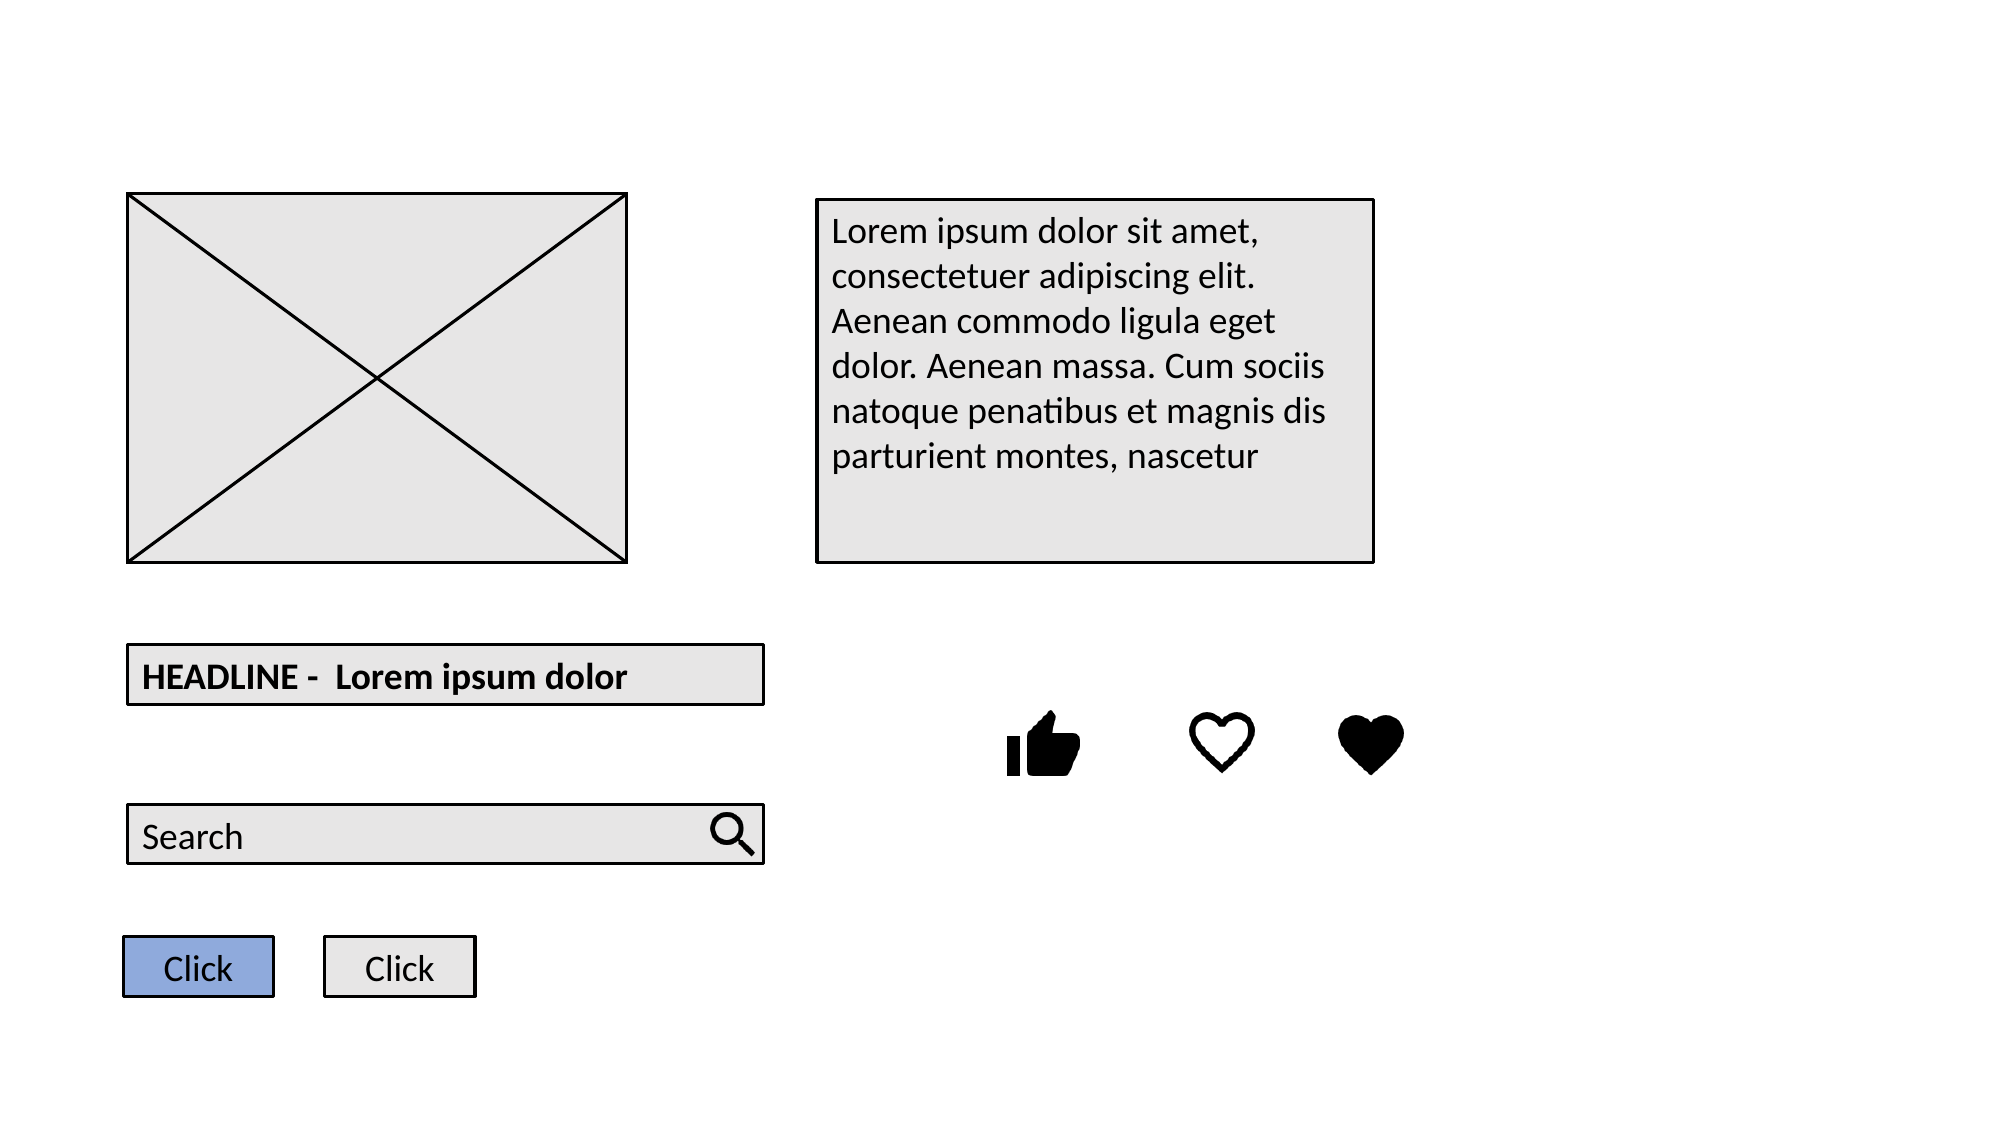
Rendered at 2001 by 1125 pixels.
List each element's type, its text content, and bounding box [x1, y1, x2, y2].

picture [1182, 702, 1261, 782]
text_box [127, 193, 627, 563]
text_box Click [324, 936, 475, 997]
text_box HEADLINE - Lorem ipsum dolor [127, 644, 764, 705]
text_box Lorem ipsum dolor sit amet, consectetuer adipiscing elit. Aenean commodo ligula eget dolor. Aenean massa. Cum sociis natoque penatibus et magnis dis parturient montes, nascetur [816, 199, 1374, 563]
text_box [127, 804, 764, 865]
text_box Click [123, 936, 274, 997]
picture [1003, 706, 1083, 786]
picture [1331, 705, 1410, 784]
